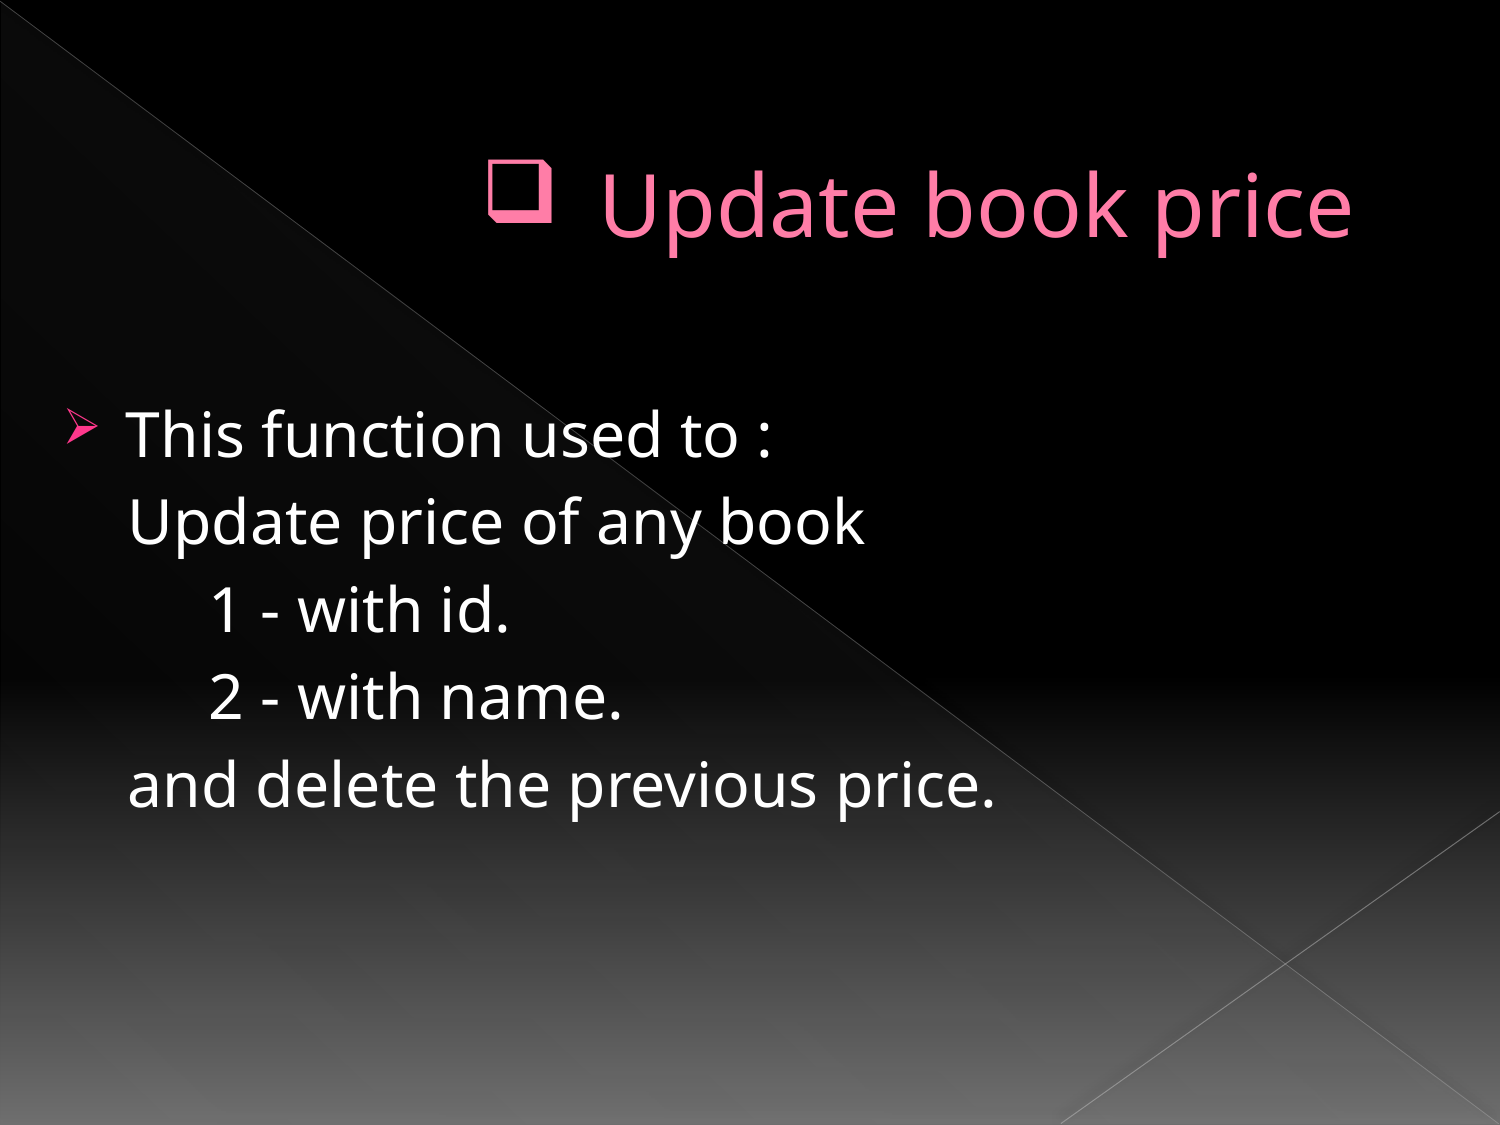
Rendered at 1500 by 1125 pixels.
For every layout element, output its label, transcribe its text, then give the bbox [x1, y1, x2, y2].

list This function used to : Update price of any book 1 - with id. 2 - with name. and delete the previous price. [37, 387, 1388, 1125]
title Update book price [387, 87, 1500, 317]
